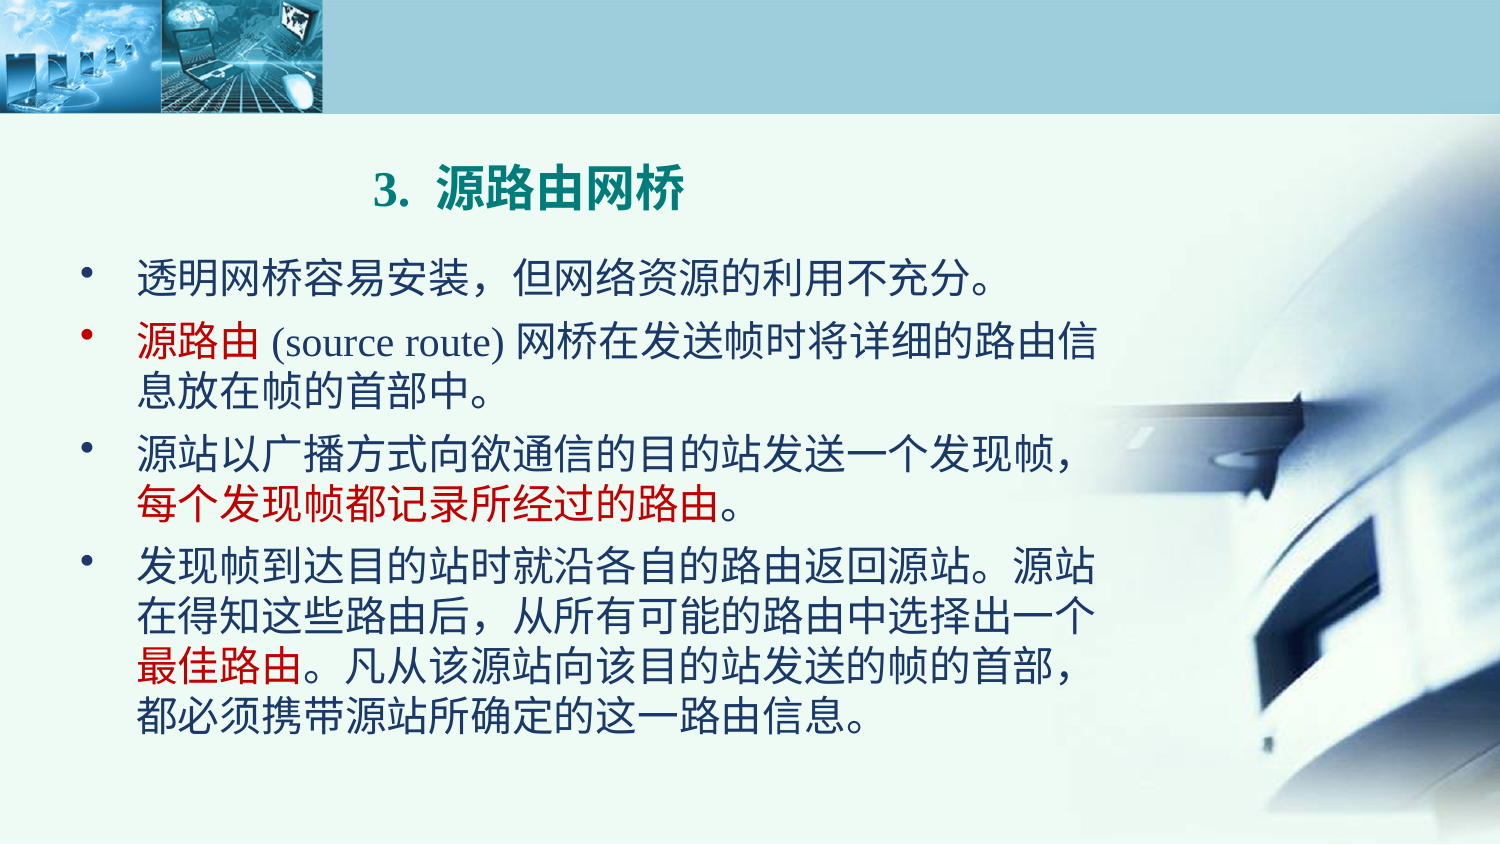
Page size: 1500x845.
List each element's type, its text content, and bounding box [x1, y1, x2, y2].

picture [0, 0, 1500, 844]
list 透明网桥容易安装，但网络资源的利用不充分。 源路由(source route)网桥在发送帧时将详细的路由信息放在帧的首部中。 源站以广播方式向欲通信的目的站发送一个发现帧，每个发现帧都记录所经过的路由。 发现帧到达目的站时就沿各自的路由返回源站。源站在得知这些路由后，从所有可能的路由中选择出一个最佳路由。凡从该源站向该目的站发送的帧的首部，都必须携带源站所确定的这一路由信息。 [64, 244, 1129, 777]
title 3. 源路由网桥 [29, 43, 1029, 225]
